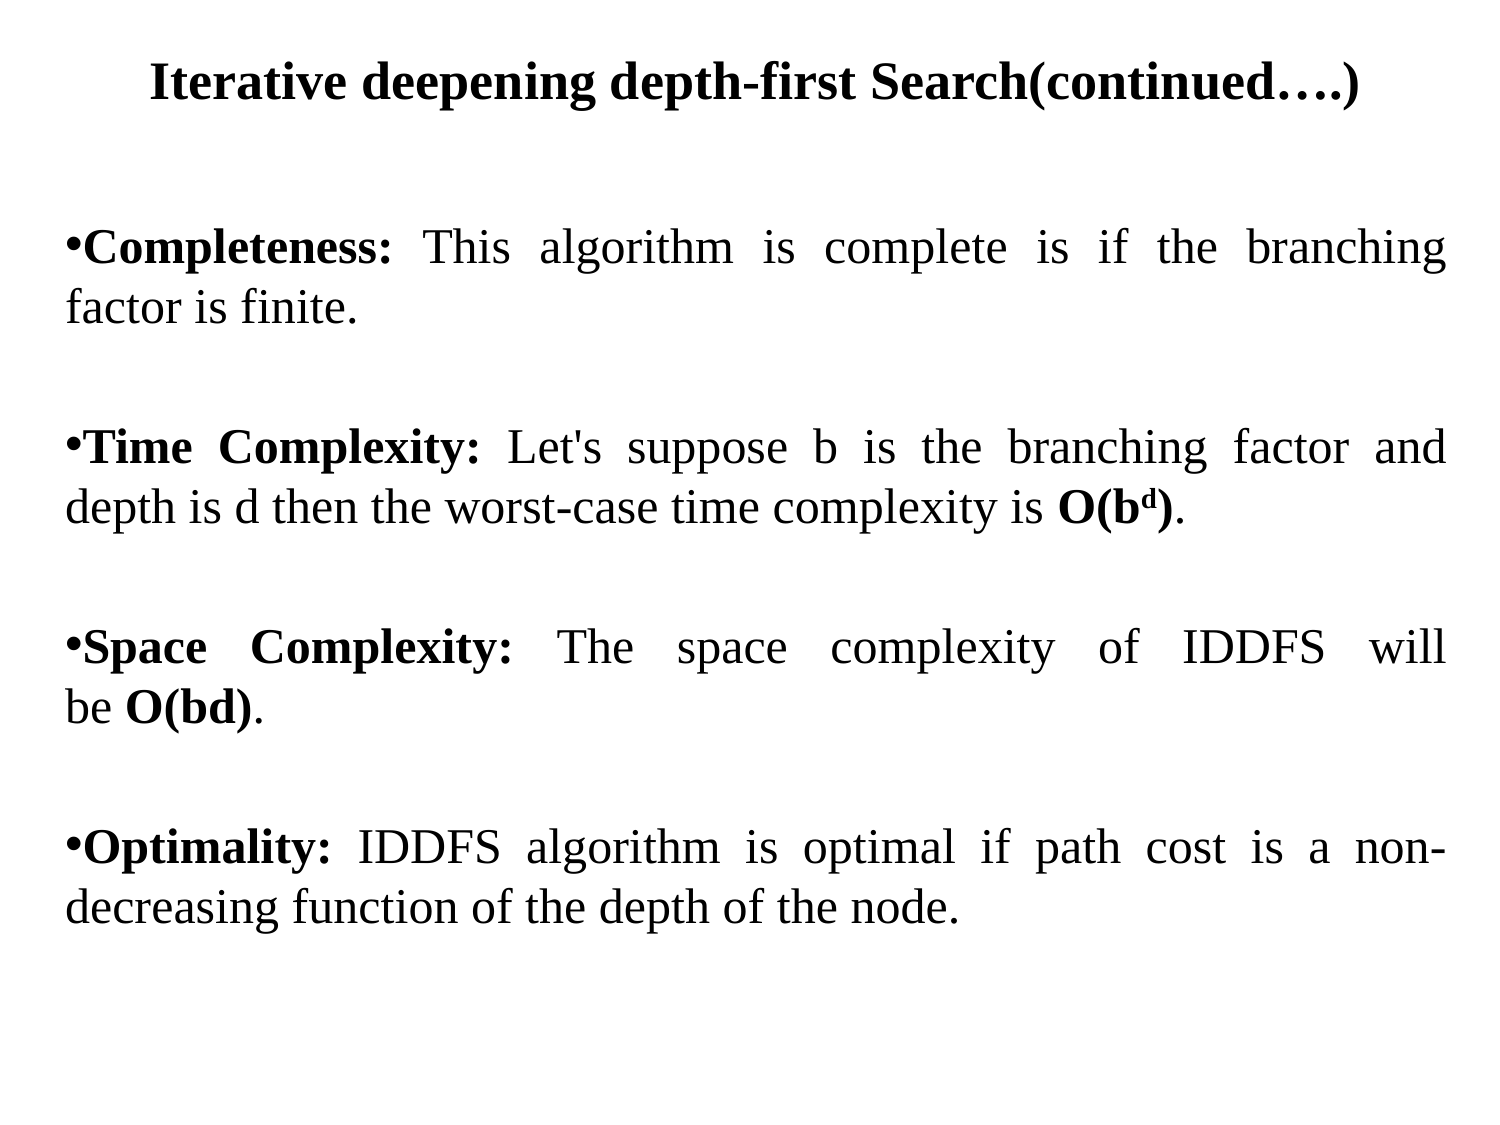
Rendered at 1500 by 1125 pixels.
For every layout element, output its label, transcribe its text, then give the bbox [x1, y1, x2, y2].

subtitle Iterative deepening depth-first Search(continued….) Completeness: This algorithm is complete is if the branching factor is finite. Time Complexity: Let's suppose b is the branching factor and depth is d then the worst-case time complexity is O(bd). Space Complexity: The space complexity of IDDFS will be O(bd). Optimality: IDDFS algorithm is optimal if path cost is a non- decreasing function of the depth of the node. [50, 37, 1463, 1075]
